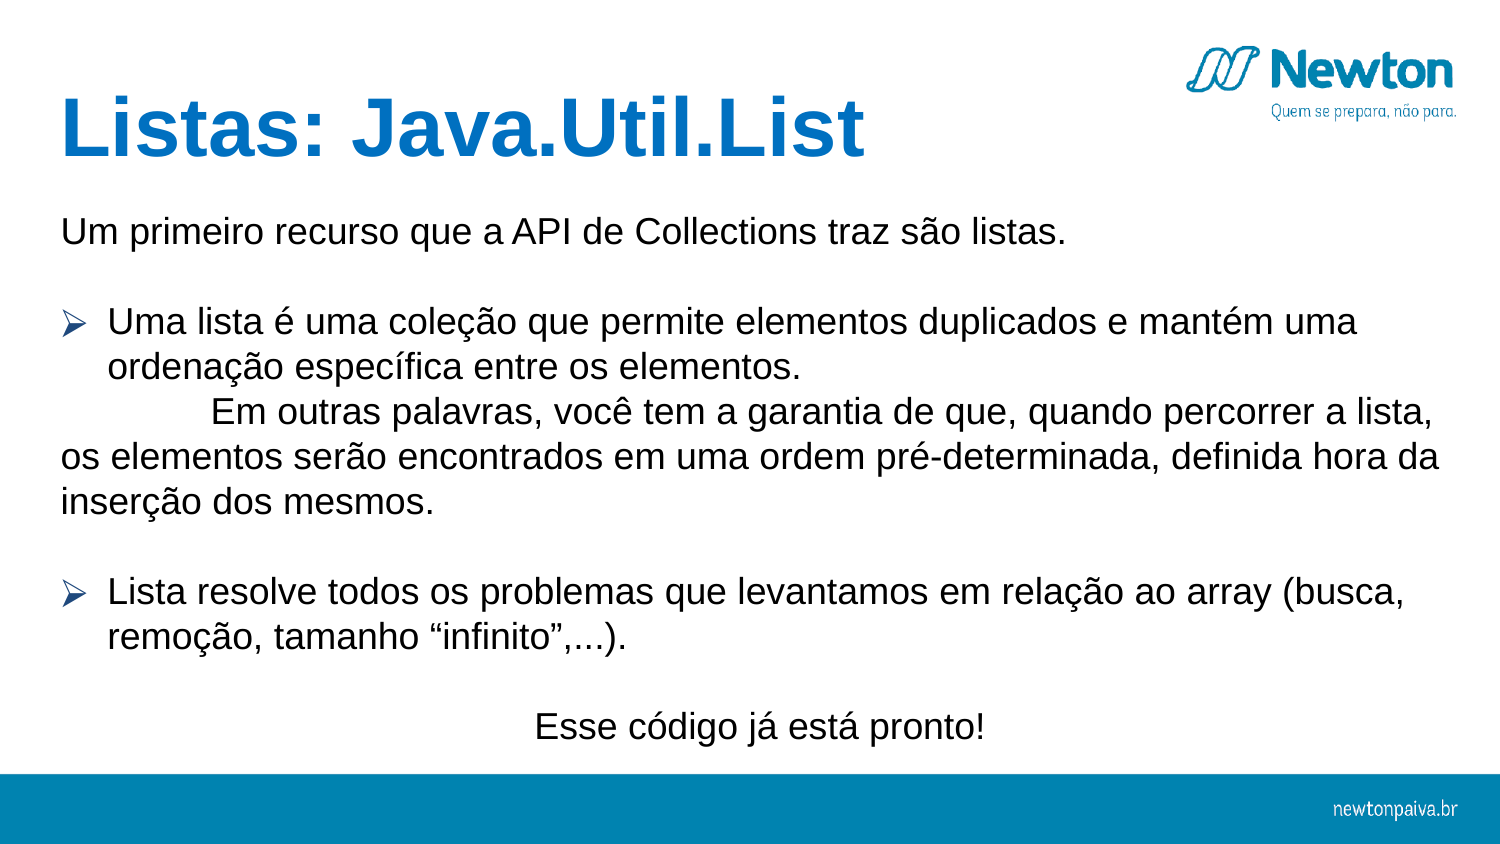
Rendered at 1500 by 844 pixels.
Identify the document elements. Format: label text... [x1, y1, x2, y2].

picture [1354, 808, 1364, 814]
text_box Listas: Java.Util.List [45, 65, 944, 199]
picture [0, 0, 1500, 774]
text_box Um primeiro recurso que a API de Collections traz são listas. Uma lista é uma coleção que permite elementos duplicados e mantém uma ordenação específica entre os elementos. Em outras palavras, você tem a garantia de que, quando percorrer a lista, os elementos serão encontrados em uma ordem pré-determinada, definida hora da inserção dos mesmos. Lista resolve todos os problemas que levantamos em relação ao array (busca, remoção, tamanho “infinito”,...). Esse código já está pronto! [45, 199, 1475, 755]
